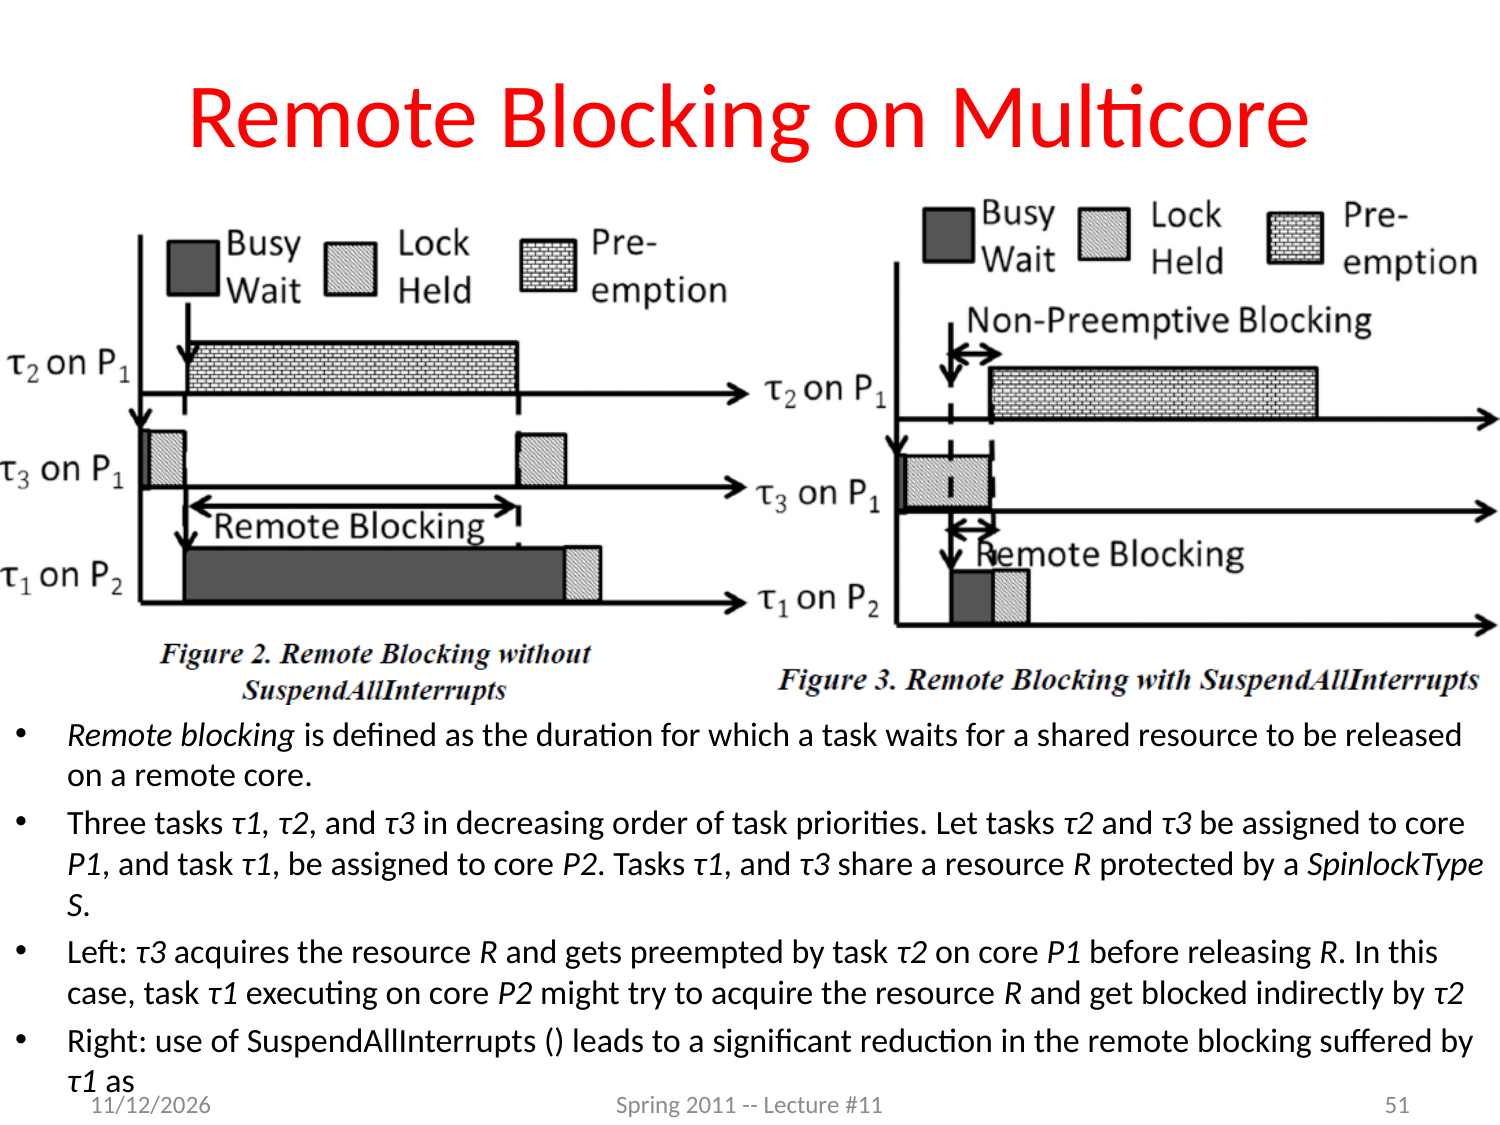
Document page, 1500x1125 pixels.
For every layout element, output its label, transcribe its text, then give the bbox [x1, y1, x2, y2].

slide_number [75, 1073, 425, 1125]
list Remote blocking is defined as the duration for which a task waits for a shared resource to be released on a remote core. Three tasks τ1, τ2, and τ3 in decreasing order of task priorities. Let tasks τ2 and τ3 be assigned to core P1, and task τ1, be assigned to core P2. Tasks τ1, and τ3 share a resource R protected by a SpinlockType S. Left: τ3 acquires the resource R and gets preempted by task τ2 on core P1 before releasing R. In this case, task τ1 executing on core P2 might try to acquire the resource R and get blocked indirectly by τ2 Right: use of SuspendAllInterrupts () leads to a significant reduction in the remote blocking suffered by τ1 as [0, 712, 1500, 1125]
title Remote Blocking on Multicore [75, 17, 1425, 205]
picture [0, 198, 1500, 705]
footer Spring 2011 -- Lecture #11 [512, 1073, 988, 1125]
slide_number 51 [1074, 1073, 1425, 1125]
